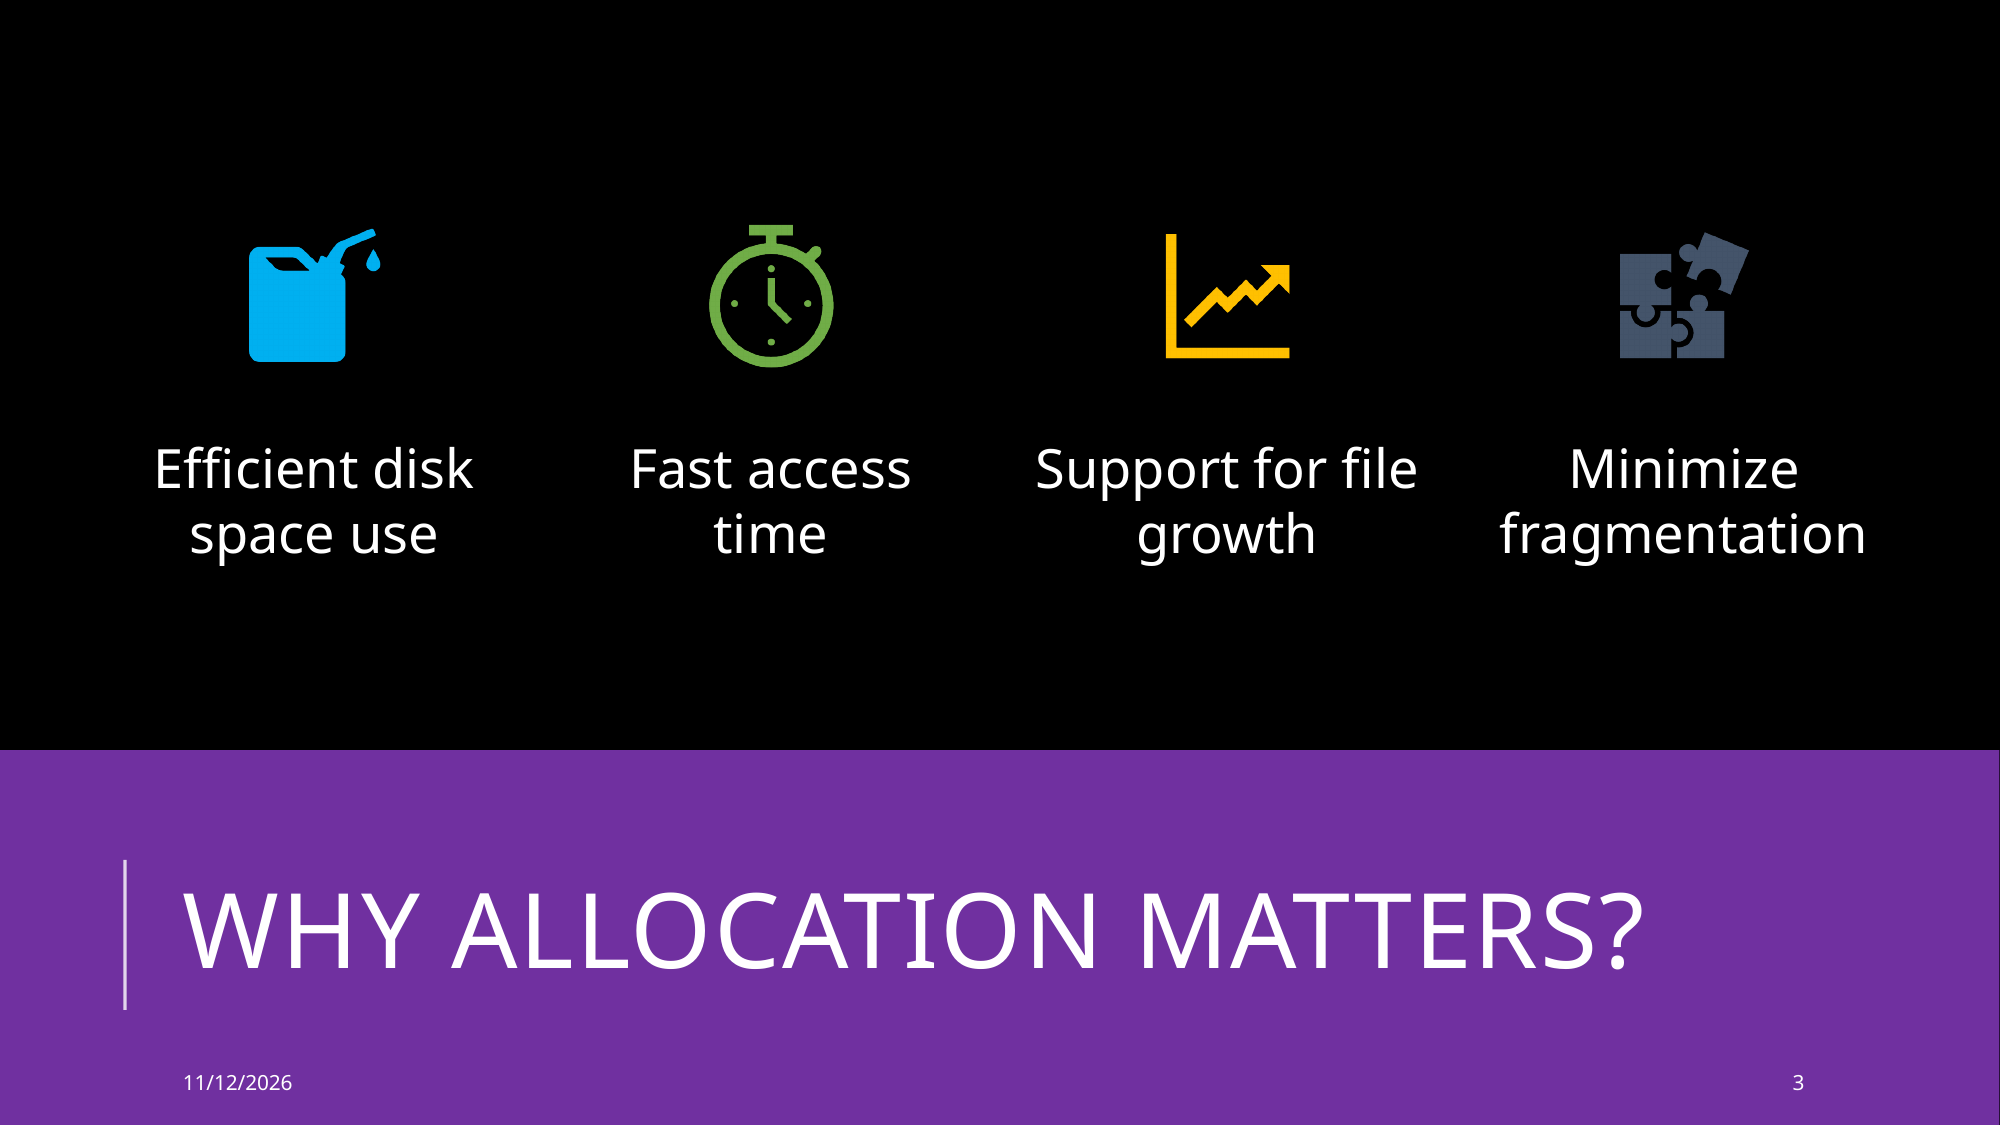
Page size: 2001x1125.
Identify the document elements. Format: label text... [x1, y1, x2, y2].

text_box [0, 749, 2000, 1125]
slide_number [168, 1061, 522, 1107]
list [105, 105, 1894, 657]
slide_number 3 [1777, 1061, 1938, 1107]
title Why Allocation Matters? [168, 815, 1763, 1062]
text_box [0, 0, 2000, 749]
